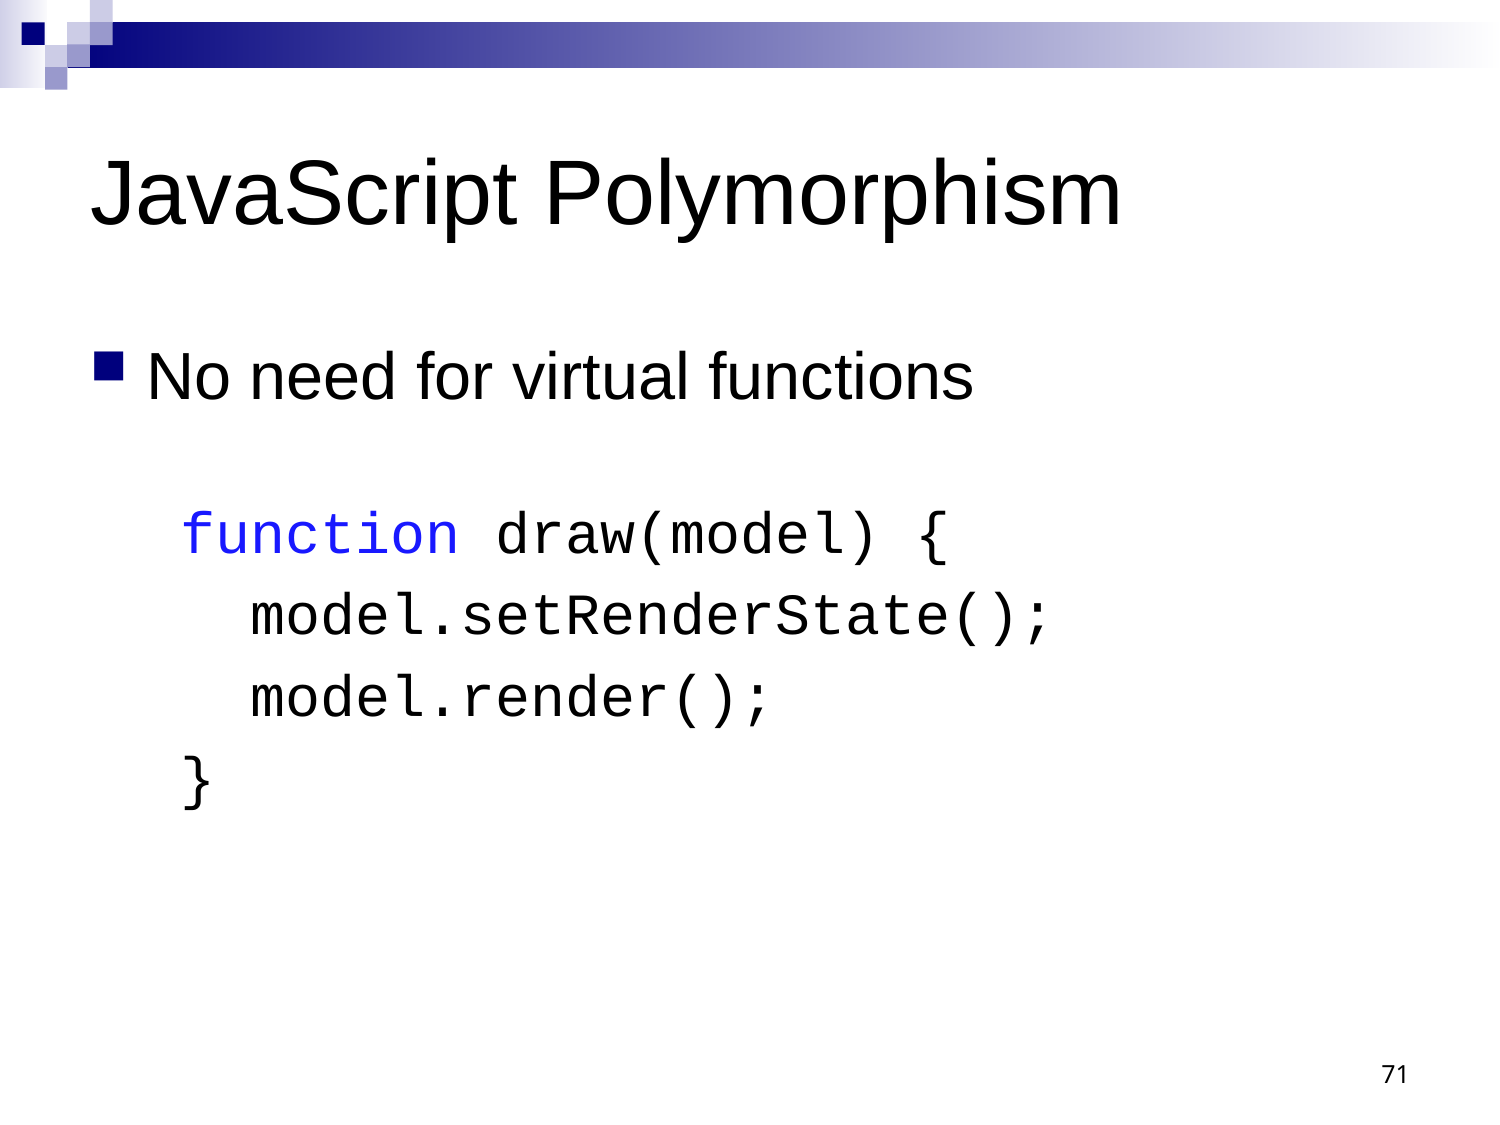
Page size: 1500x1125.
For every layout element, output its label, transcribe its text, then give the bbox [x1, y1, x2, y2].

slide_number 71 [1074, 1024, 1426, 1101]
list No need for virtual functions [75, 324, 1425, 1025]
title JavaScript Polymorphism [75, 75, 1500, 300]
text_box function draw(model) { model.setRenderState(); model.render(); } [147, 487, 1425, 1100]
